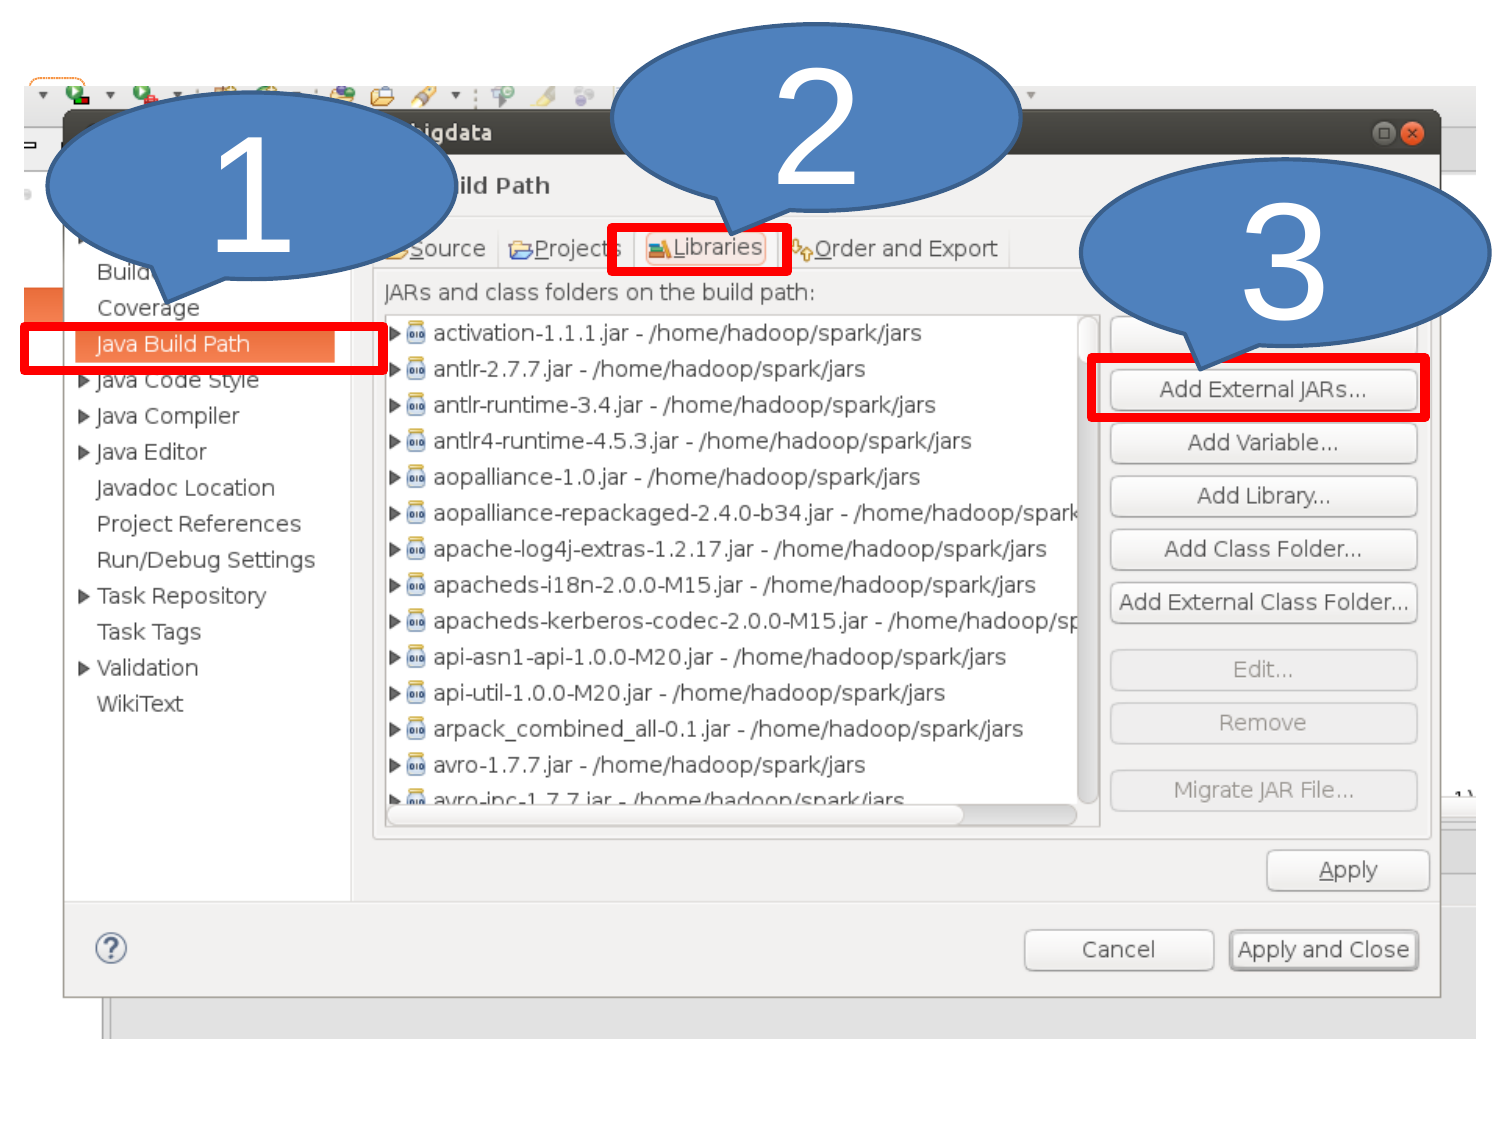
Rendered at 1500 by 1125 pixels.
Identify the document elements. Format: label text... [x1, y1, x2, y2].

text_box 3 [1481, 222, 1492, 284]
picture [23, 86, 1476, 1039]
text_box 2 [622, 22, 1011, 85]
